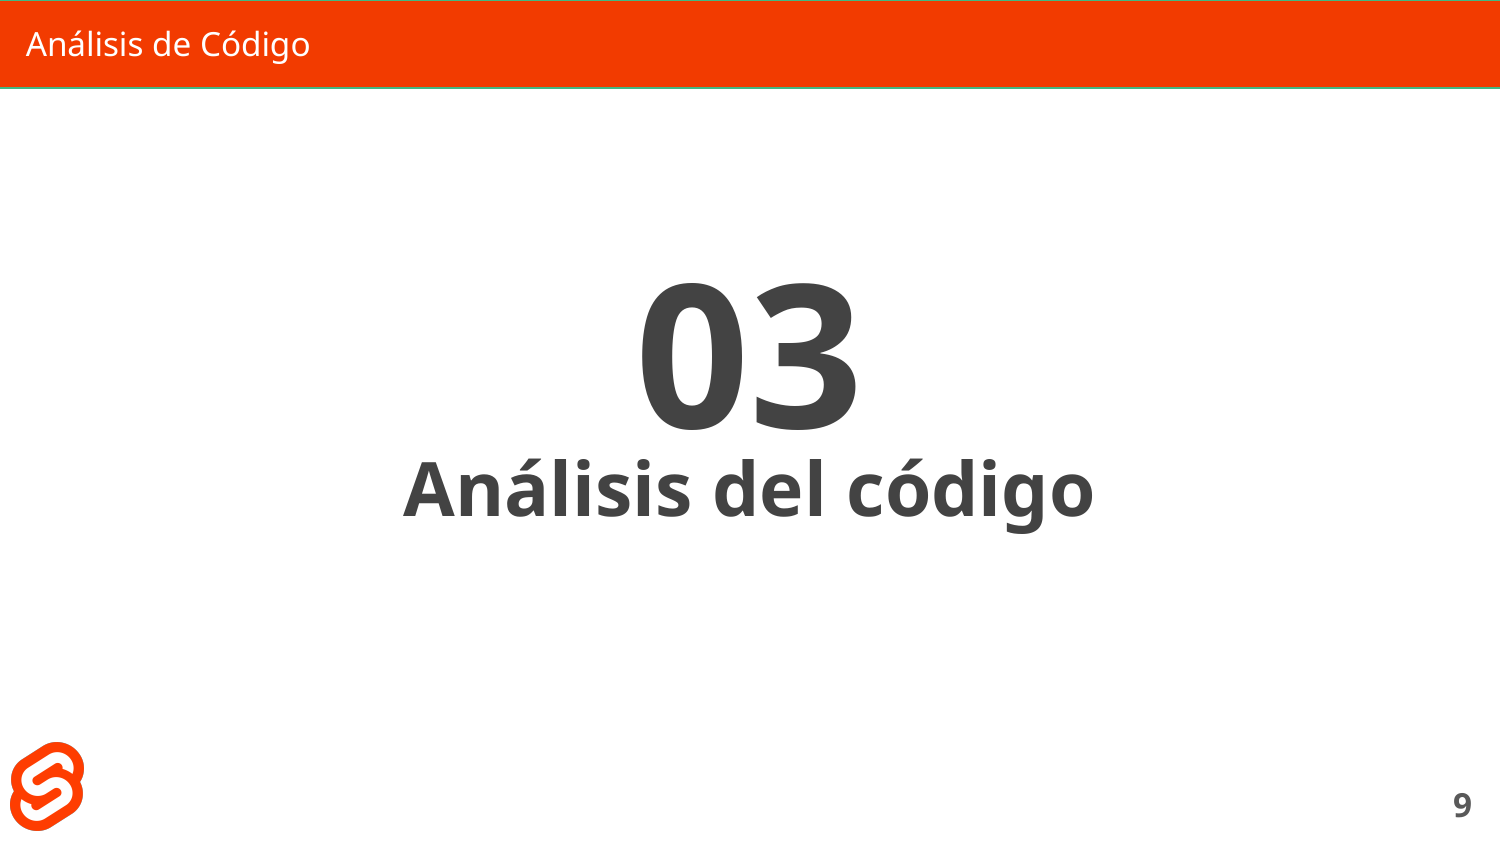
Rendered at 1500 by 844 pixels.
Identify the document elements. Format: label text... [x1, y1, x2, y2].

picture [10, 742, 85, 832]
text_box [0, 0, 1500, 88]
text_box ‹#› [1397, 774, 1488, 839]
text_box Análisis del código [323, 373, 1177, 689]
text_box 03 [505, 286, 995, 410]
text_box Análisis de Código [10, 8, 1071, 79]
